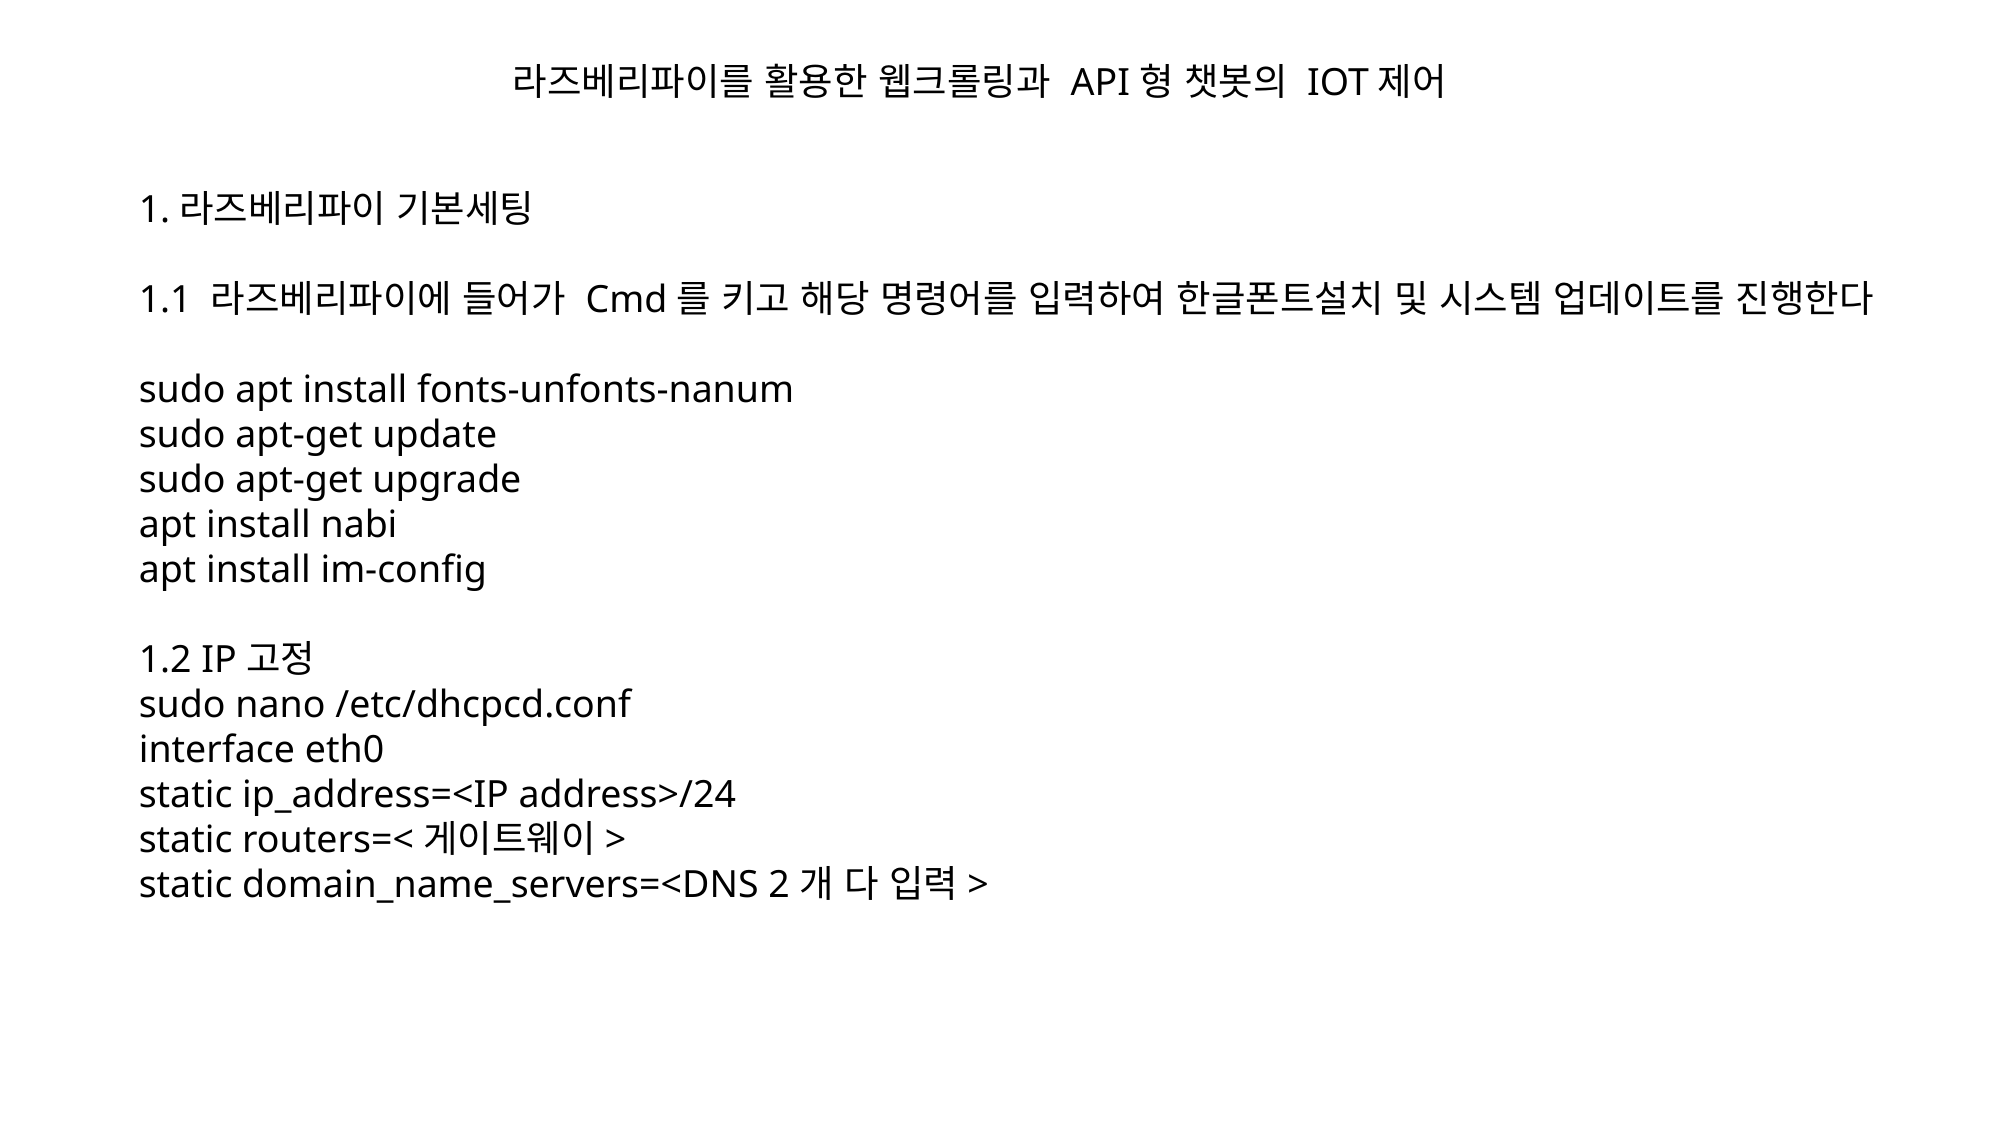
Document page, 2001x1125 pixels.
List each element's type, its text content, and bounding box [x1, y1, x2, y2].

text_box 1.라즈베리파이 기본세팅 1.1 라즈베리파이에 들어가 Cmd를 키고 해당 명령어를 입력하여 한글폰트설치 및 시스템 업데이트를 진행한다 sudo apt install fonts-unfonts-nanum sudo apt-get update sudo apt-get upgrade apt install nabi apt install im-config 1.2 IP고정 sudo nano /etc/dhcpcd.conf interface eth0 static ip_address=<IP address>/24 static routers=<게이트웨이> static domain_name_servers=<DNS 2개 다 입력> [124, 177, 1890, 913]
text_box 라즈베리파이를 활용한 웹크롤링과 API형 챗봇의 IOT제어 [497, 51, 1462, 111]
